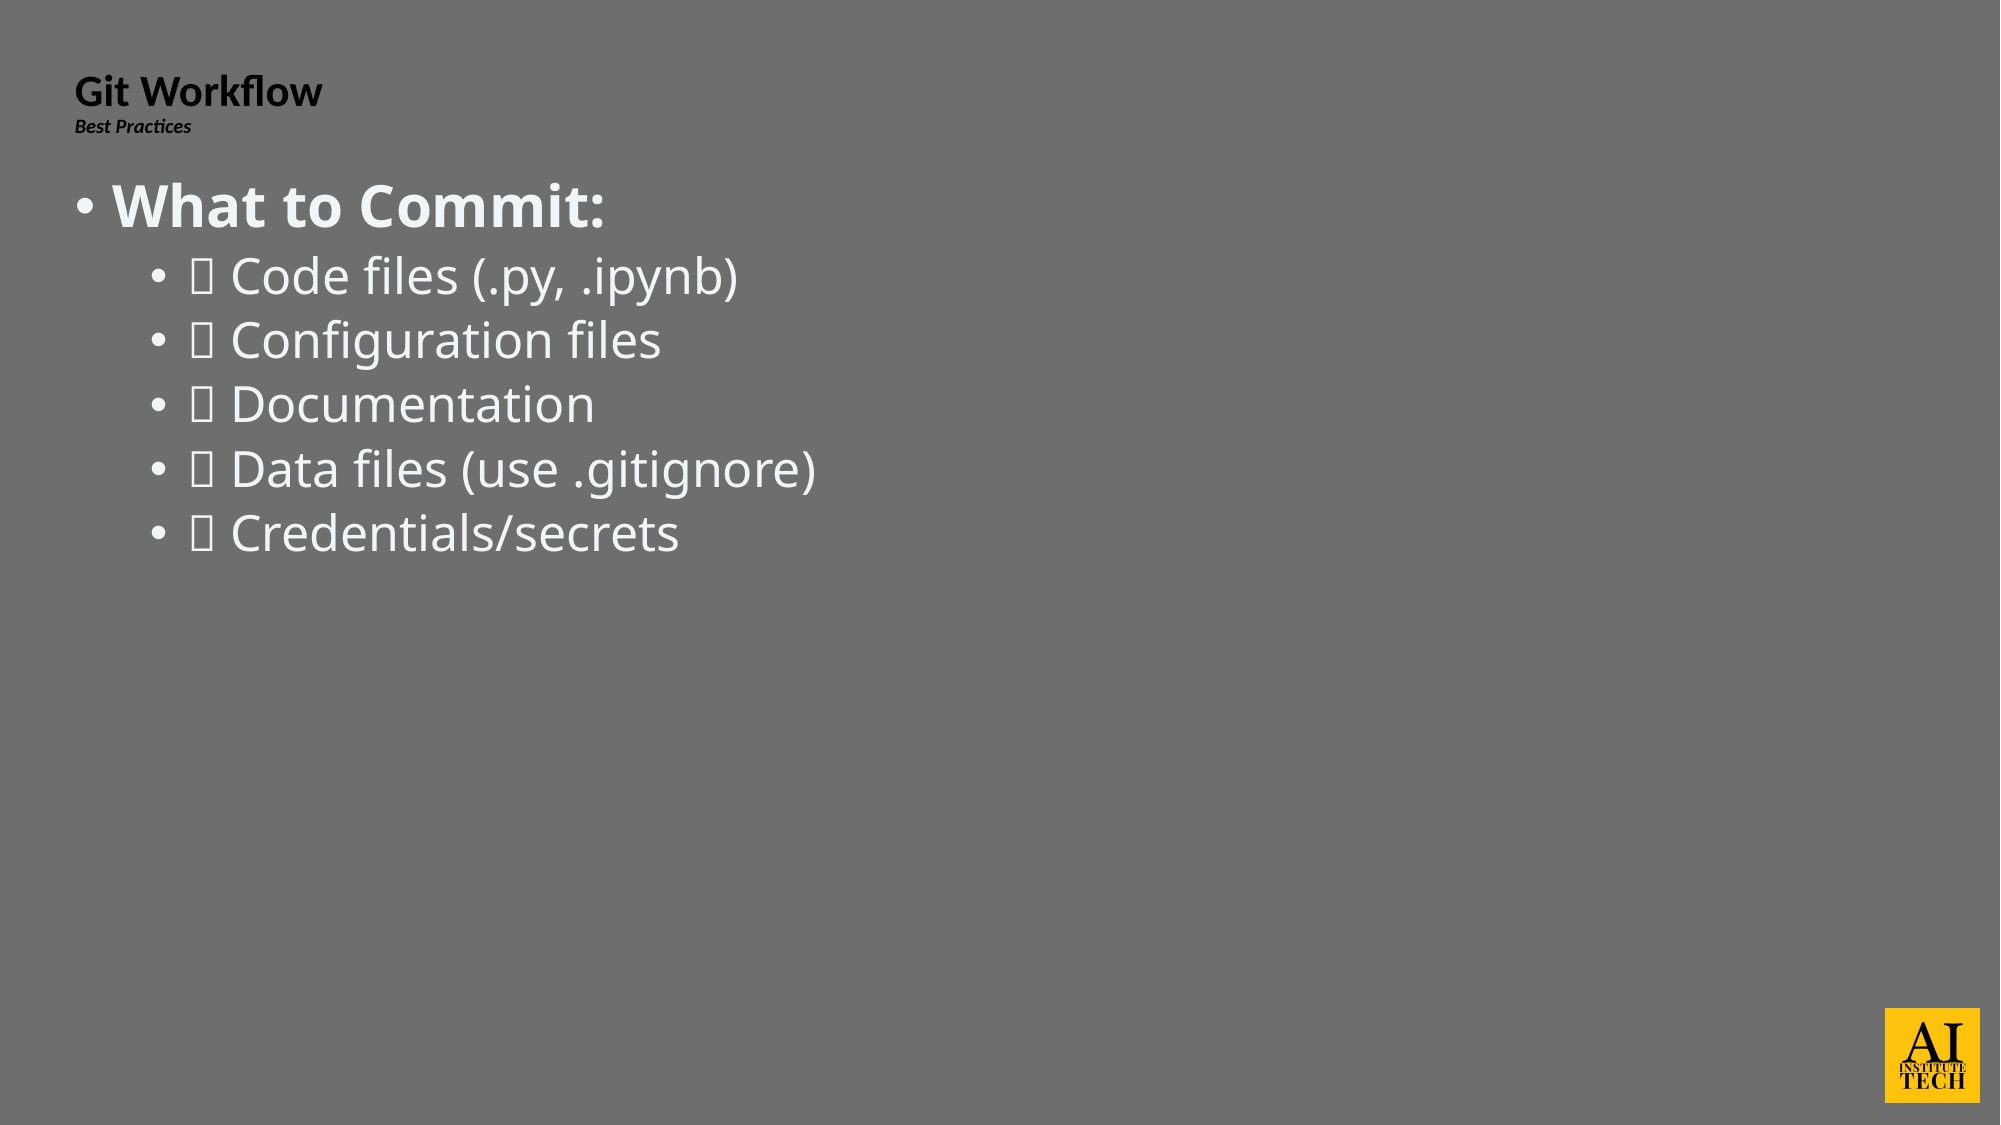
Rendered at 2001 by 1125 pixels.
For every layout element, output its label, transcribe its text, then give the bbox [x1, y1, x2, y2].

list What to Commit: ✅ Code files (.py, .ipynb) ✅ Configuration files ✅ Documentation ❌ Data files (use .gitignore) ❌ Credentials/secrets [59, 170, 1933, 1019]
title Git Workflow Best Practices [59, 59, 1933, 146]
picture [1885, 1008, 1980, 1103]
